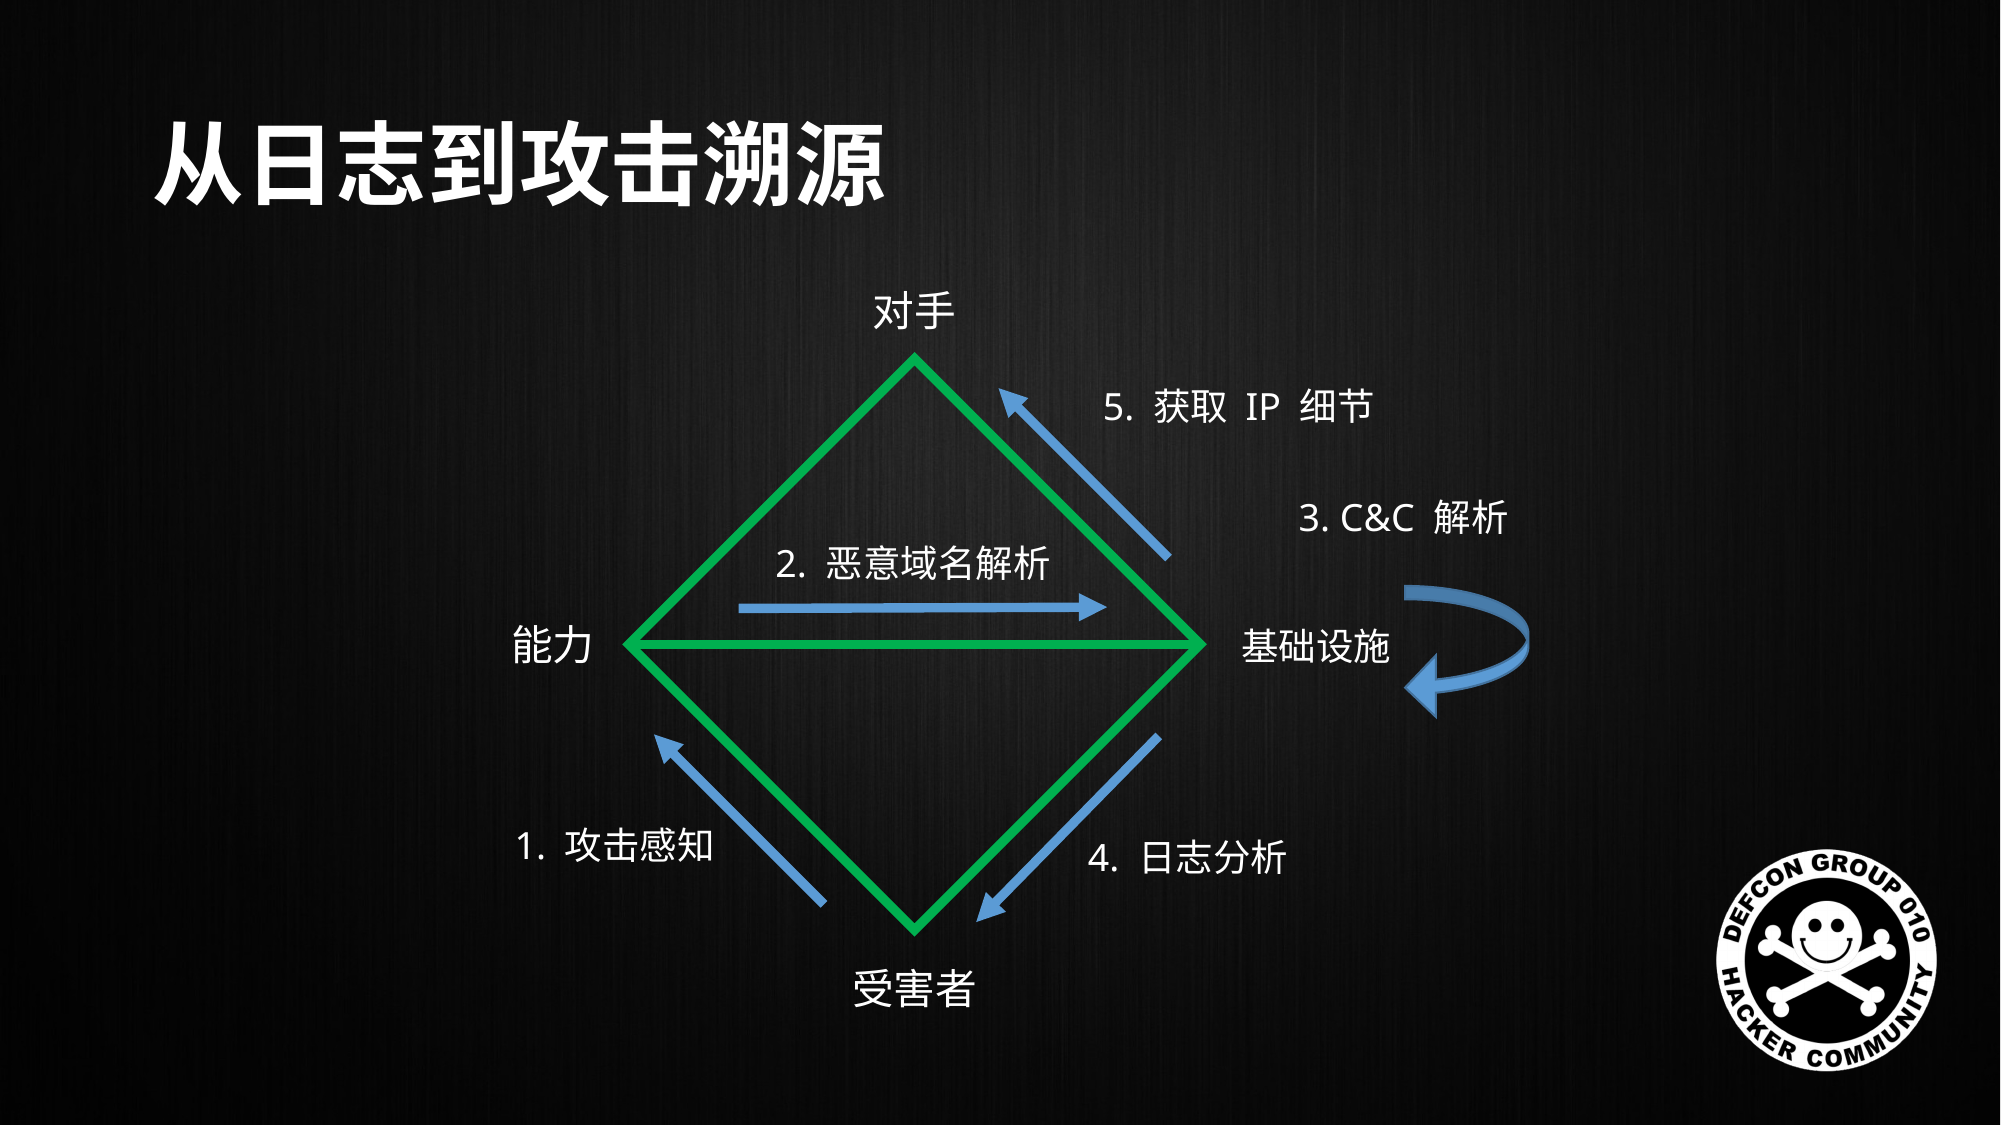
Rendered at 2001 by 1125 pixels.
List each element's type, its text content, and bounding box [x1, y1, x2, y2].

picture [0, 0, 2001, 1125]
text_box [427, 277, 1619, 1021]
title 从日志到攻击溯源 [137, 59, 1863, 278]
